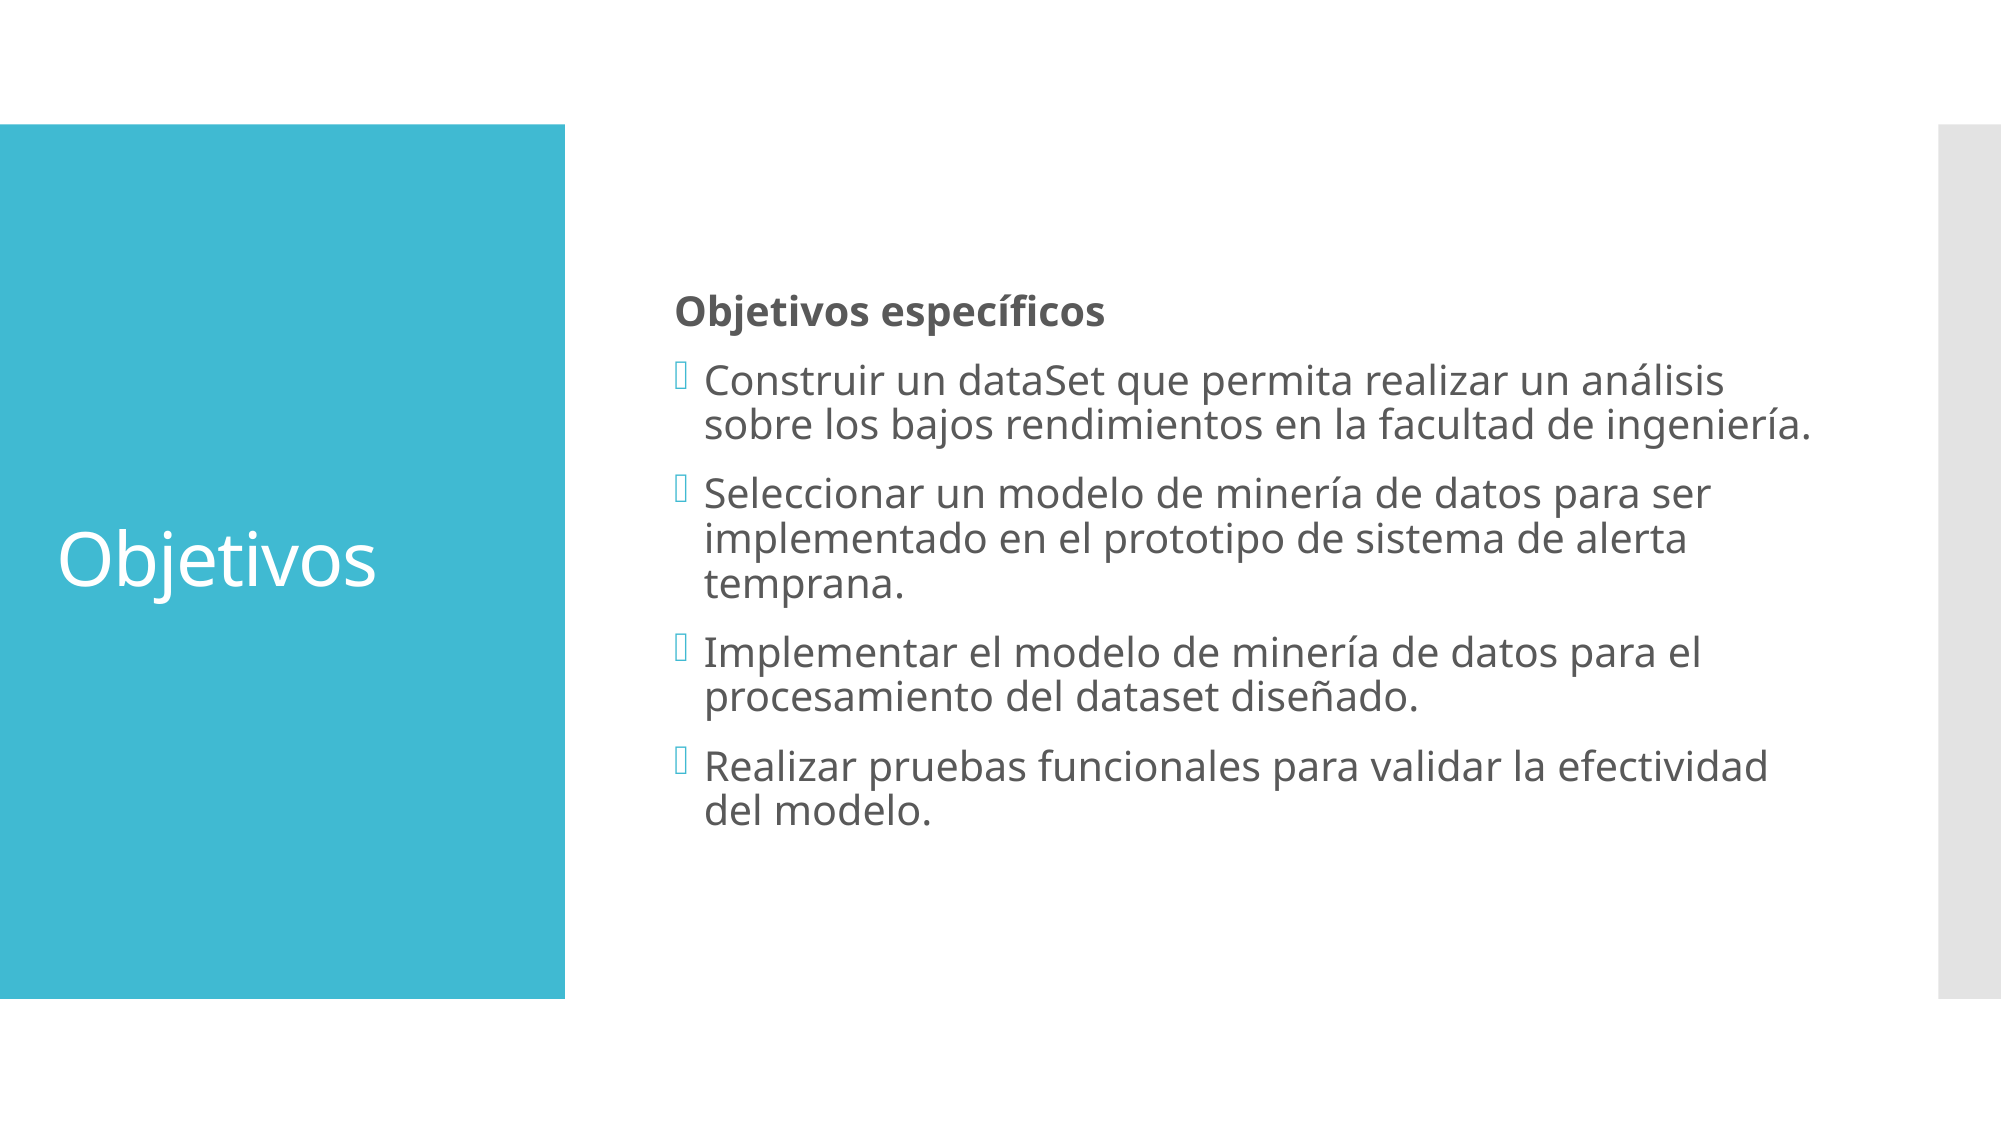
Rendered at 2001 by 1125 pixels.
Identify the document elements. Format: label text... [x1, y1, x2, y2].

title Objetivos [41, 184, 525, 940]
list Objetivos específicos Construir un dataSet que permita realizar un análisis sobre los bajos rendimientos en la facultad de ingeniería. Seleccionar un modelo de minería de datos para ser implementado en el prototipo de sistema de alerta temprana. Implementar el modelo de minería de datos para el procesamiento del dataset diseñado. Realizar pruebas funcionales para validar la efectividad del modelo. [659, 281, 1846, 844]
